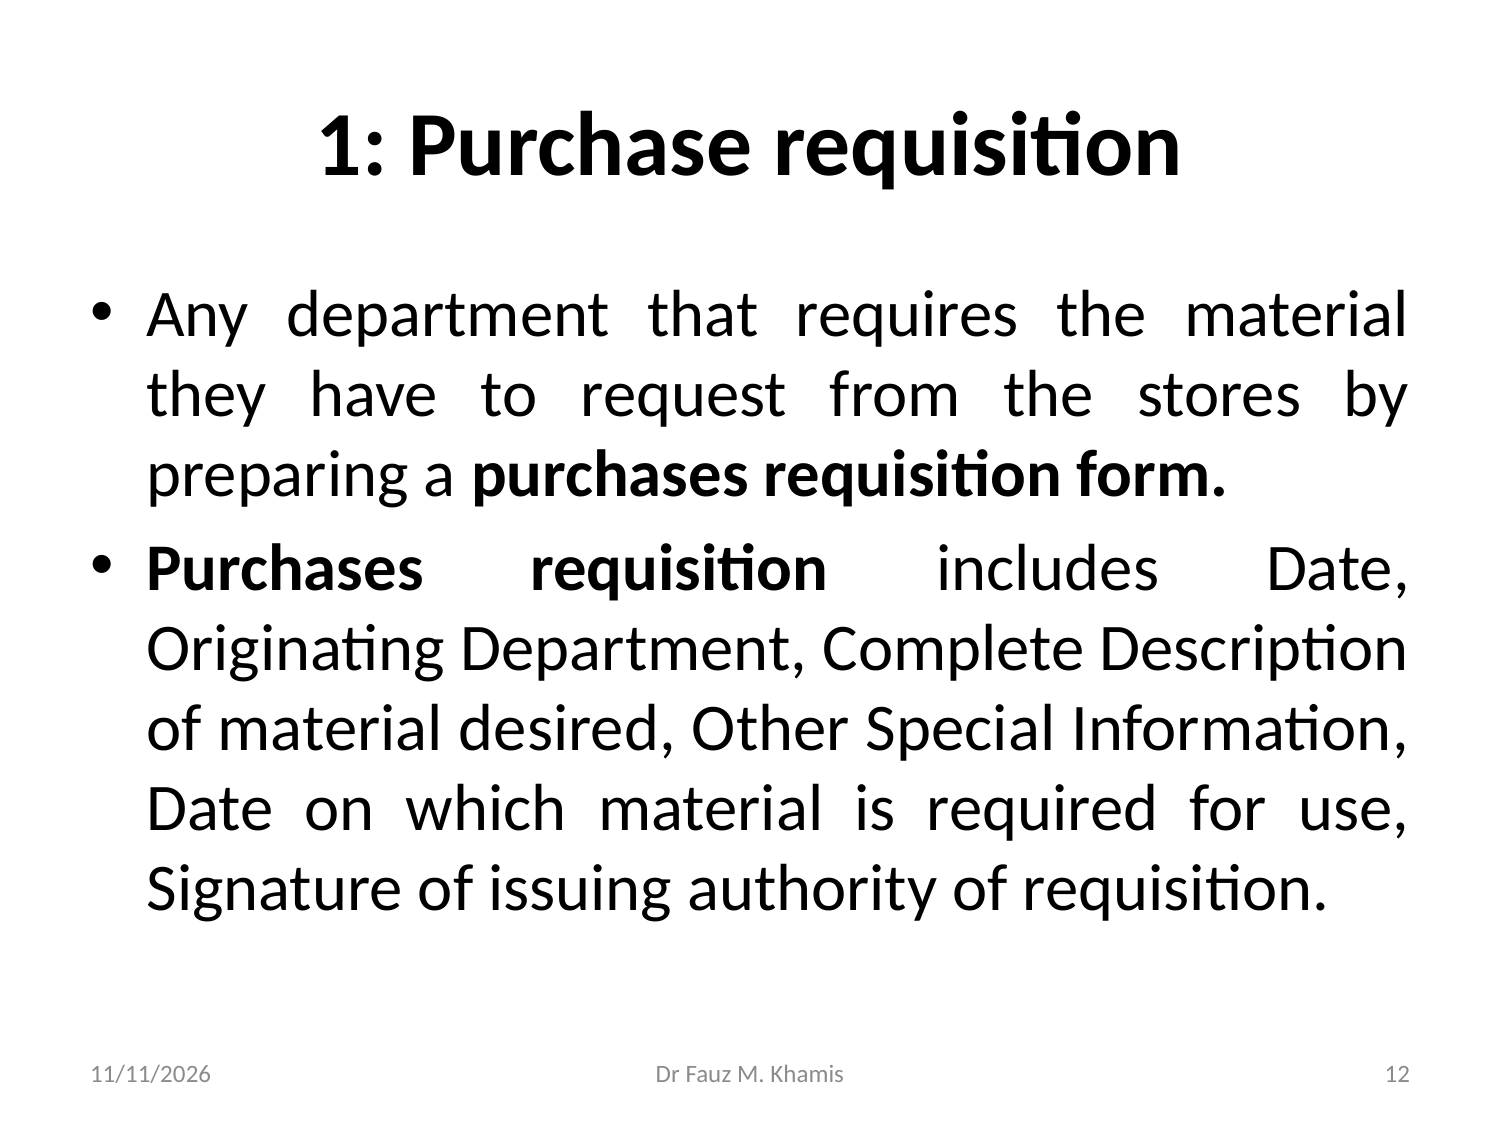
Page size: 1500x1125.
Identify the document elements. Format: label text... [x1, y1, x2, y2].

list Any department that requires the material they have to request from the stores by preparing a purchases requisition form. Purchases requisition includes Date, Originating Department, Complete Description of material desired, Other Special Information, Date on which material is required for use, Signature of issuing authority of requisition. [75, 262, 1425, 988]
footer Dr Fauz M. Khamis [512, 1042, 988, 1103]
slide_number 12 [1074, 1042, 1425, 1103]
title 1: Purchase requisition [75, 45, 1425, 233]
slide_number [75, 1042, 425, 1103]
